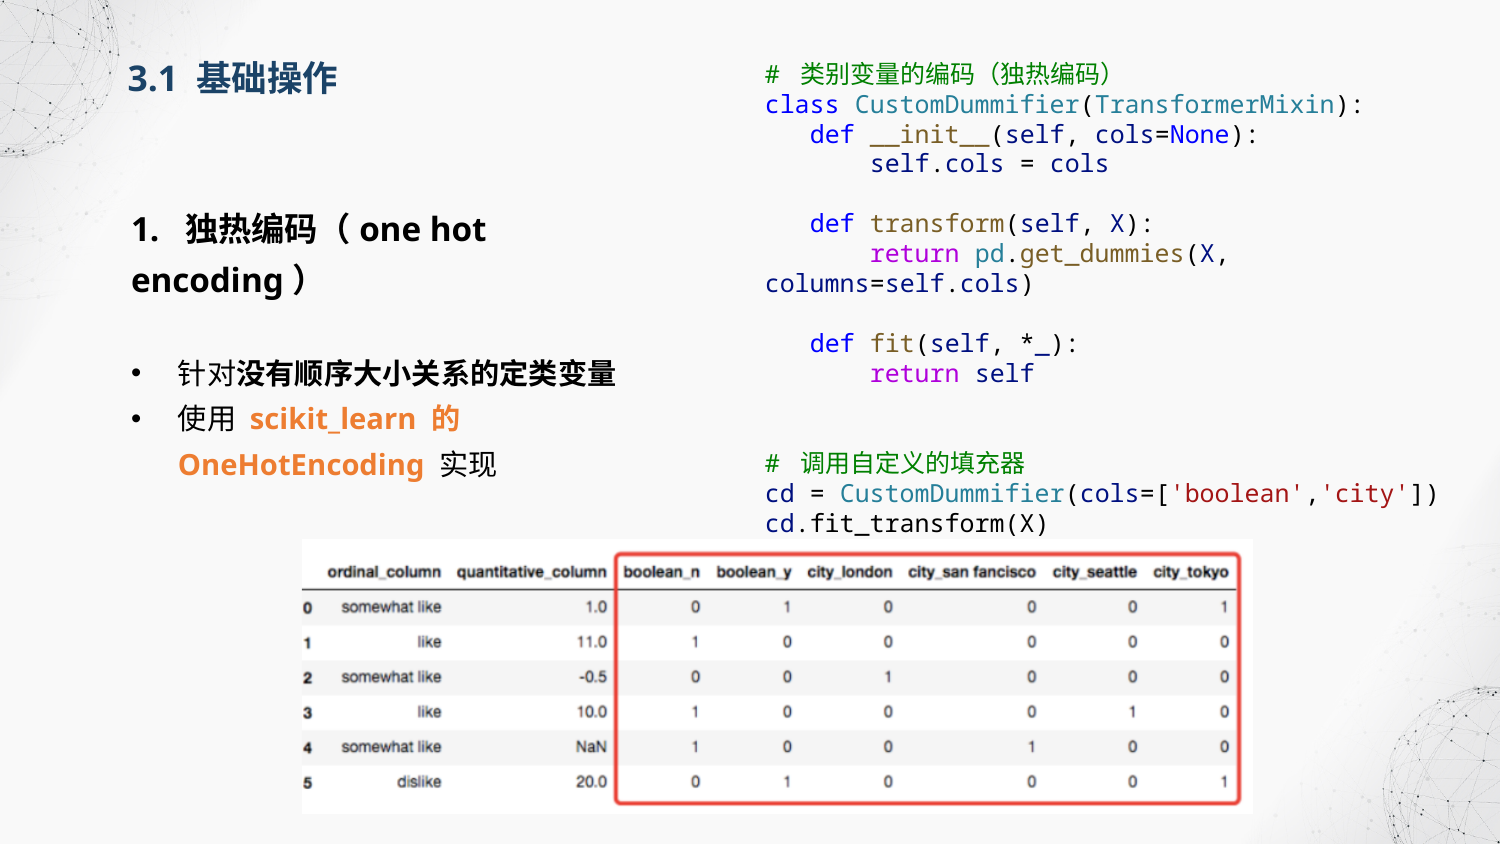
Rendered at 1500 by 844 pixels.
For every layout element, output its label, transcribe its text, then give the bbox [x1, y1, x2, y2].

text_box # 类别变量的编码（独热编码） class CustomDummifier(TransformerMixin): def __init__(self, cols=None): self.cols = cols def transform(self, X): return pd.get_dummies(X, columns=self.cols) def fit(self, *_): return self # 调用自定义的填充器 cd = CustomDummifier(cols=['boolean','city']) cd.fit_transform(X) [749, 50, 1464, 545]
picture [0, 0, 1500, 844]
text_box 1. 独热编码（one hot encoding） 针对没有顺序大小关系的定类变量 使用 scikit_learn 的 OneHotEncoding 实现 [116, 188, 685, 489]
text_box 3.1 基础操作 [116, 50, 488, 105]
